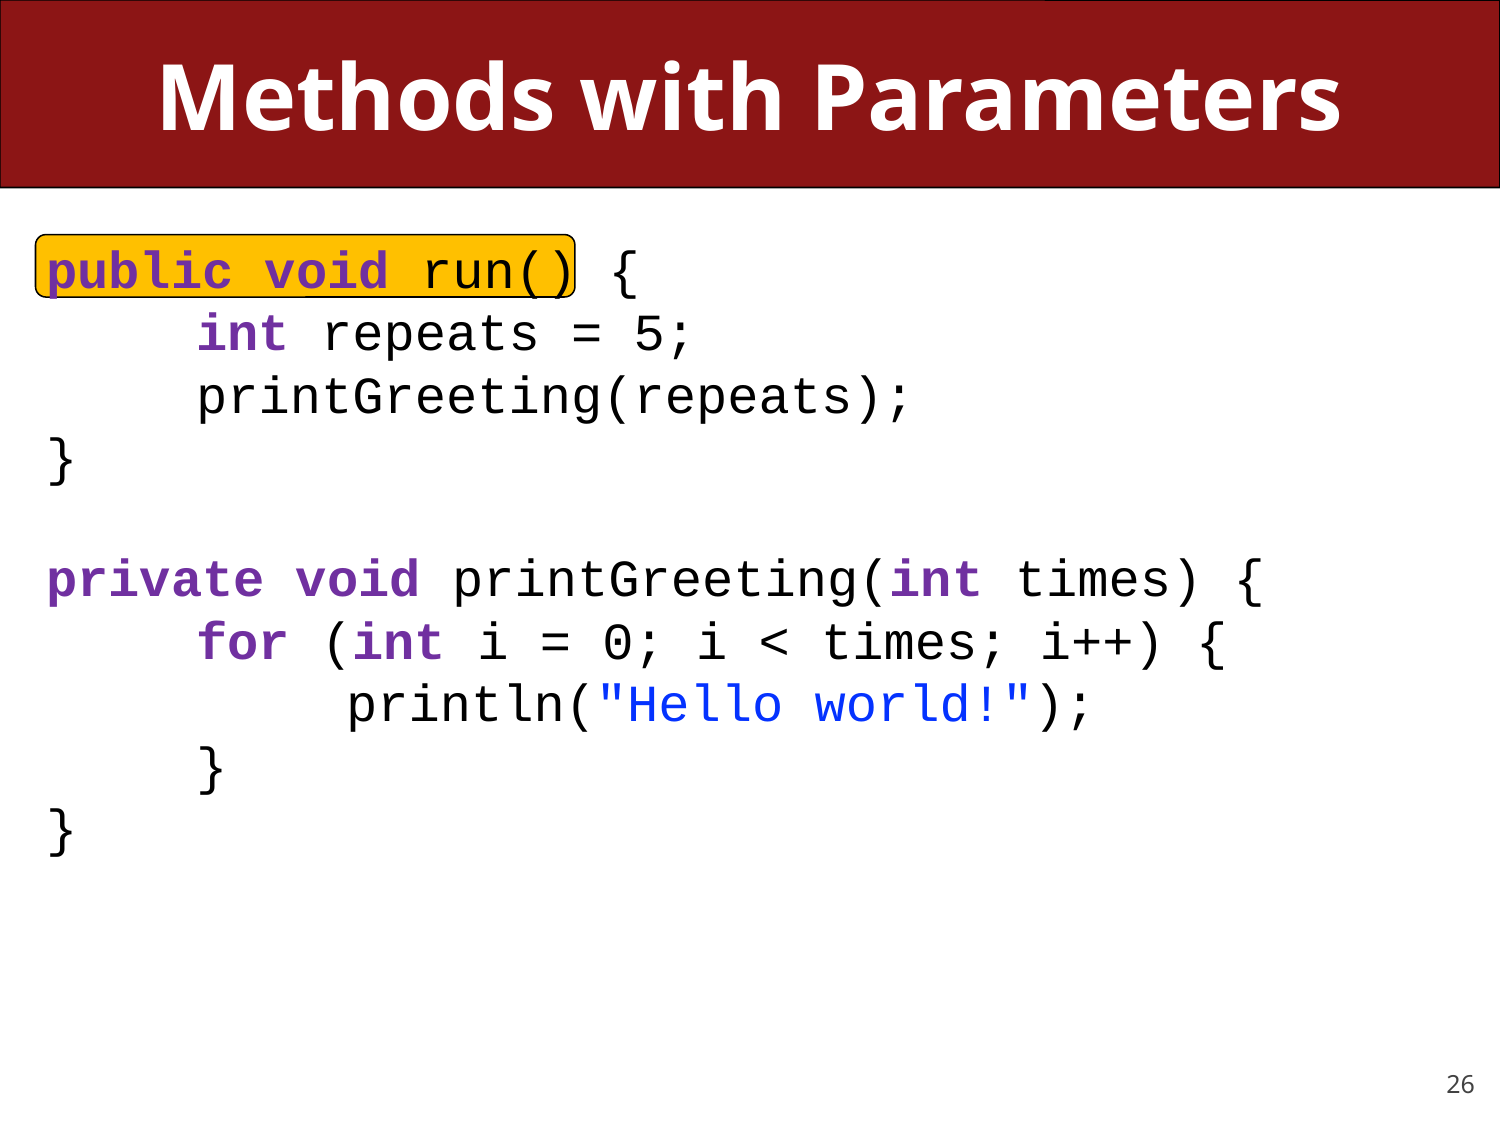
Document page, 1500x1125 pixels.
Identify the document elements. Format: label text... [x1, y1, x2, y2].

text_box private void printGreeting(int times) { for (int i = 0; i < times; i++) { println("Hello world!"); } } [31, 537, 1469, 865]
title Methods with Parameters [75, 0, 1425, 188]
text_box public void run() { int repeats = 5; printGreeting(repeats); } [31, 228, 932, 494]
